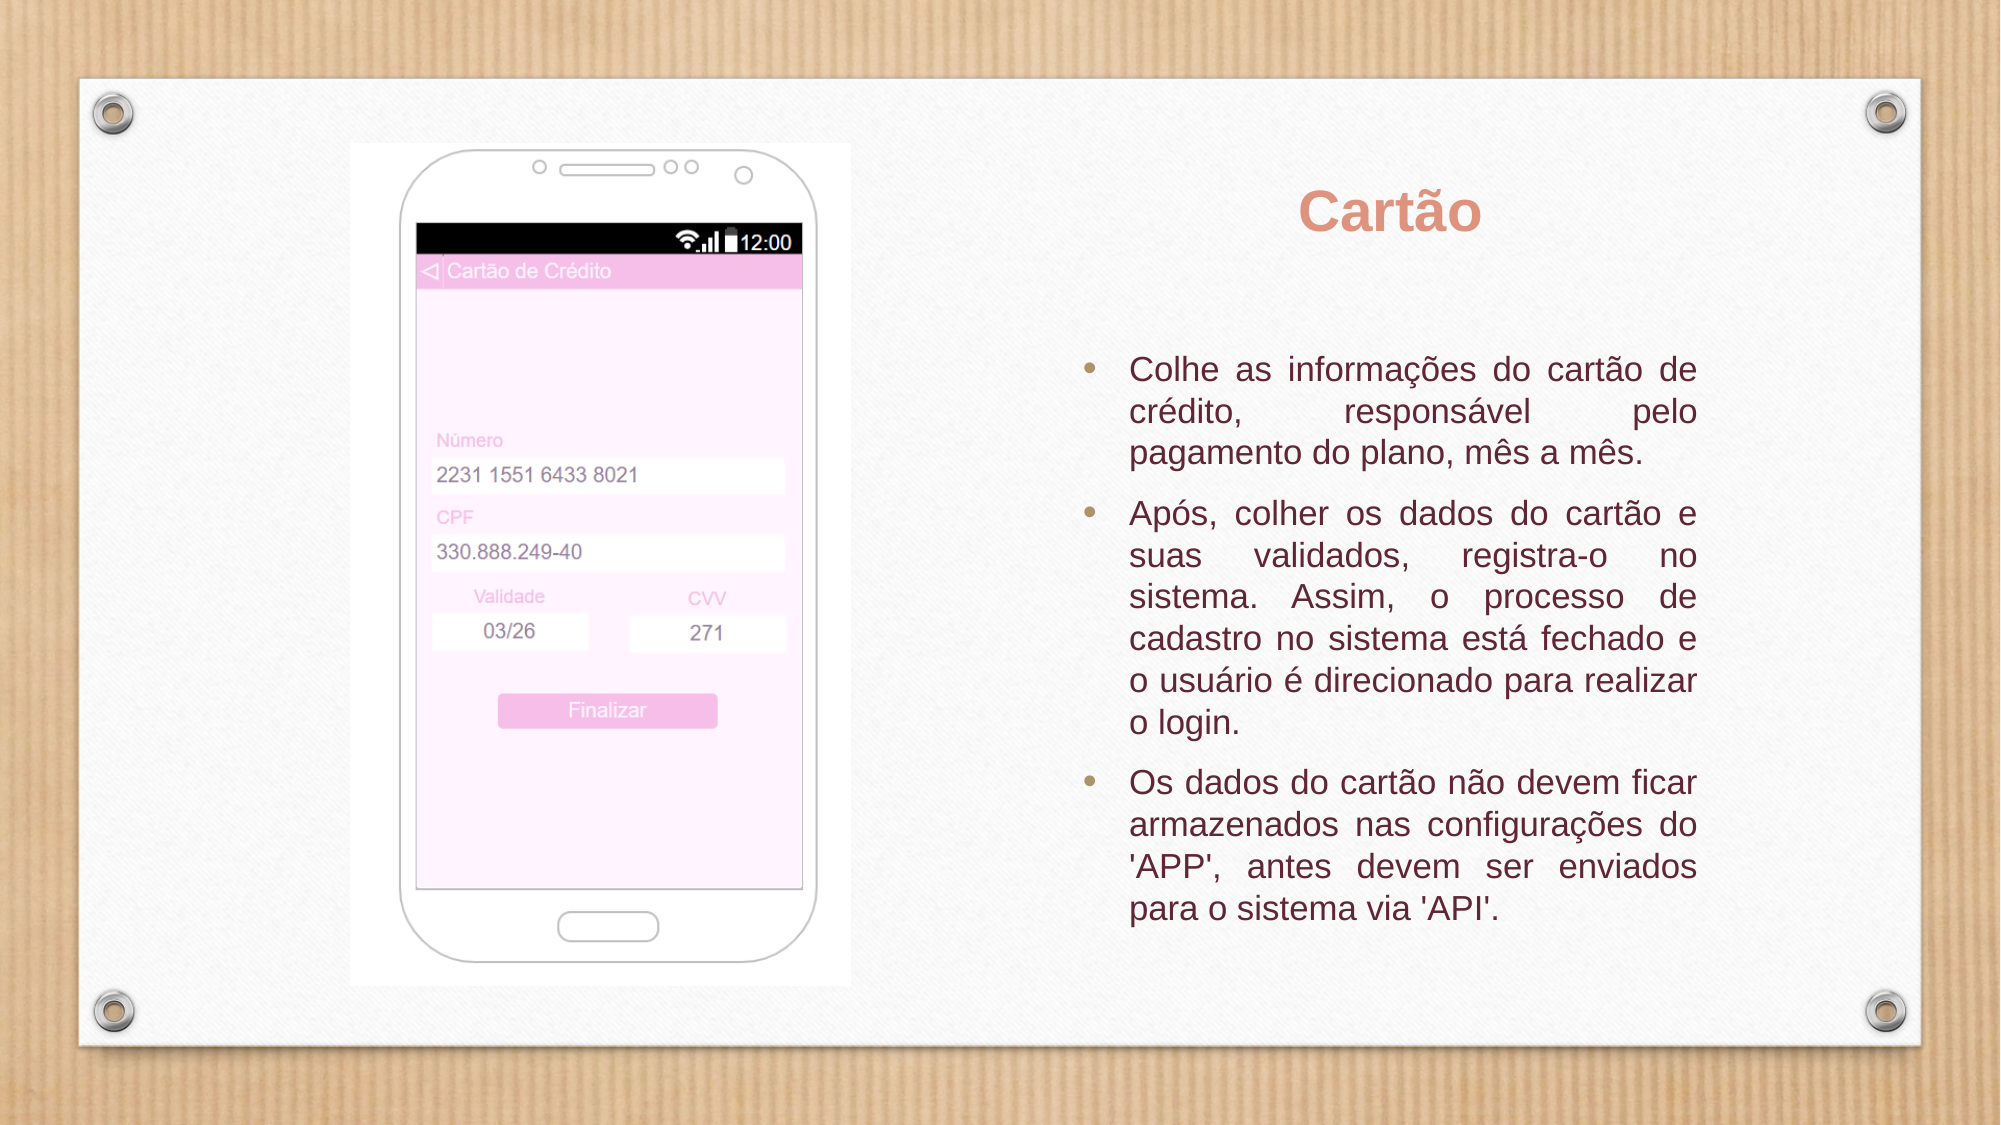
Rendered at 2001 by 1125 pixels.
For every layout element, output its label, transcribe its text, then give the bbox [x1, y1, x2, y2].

text_box Cartão [1068, 76, 1714, 339]
text_box Colhe as informações do cartão de crédito, responsável pelo pagamento do plano, mês a mês. Após, colher os dados do cartão e suas validados, registra-o no sistema. Assim, o processo de cadastro no sistema está fechado e o usuário é direcionado para realizar o login. Os dados do cartão não devem ficar armazenados nas configurações do 'APP', antes devem ser enviados para o sistema via 'API'. [1068, 339, 1714, 965]
picture [0, 0, 2001, 1125]
